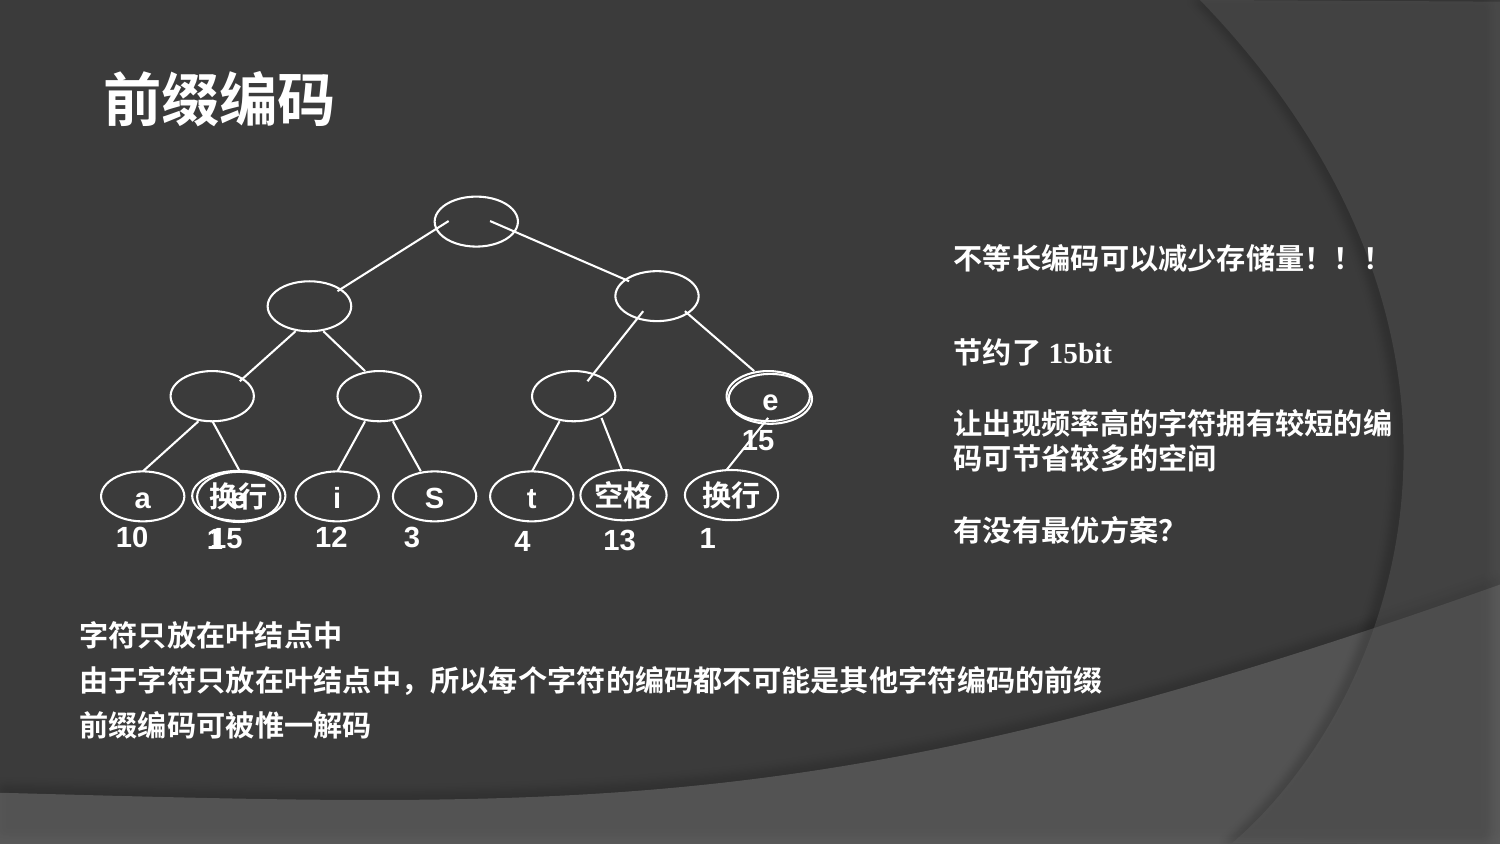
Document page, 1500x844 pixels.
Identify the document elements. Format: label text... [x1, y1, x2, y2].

text_box 节约了15bit [938, 327, 1424, 377]
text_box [726, 467, 811, 471]
text_box 字符只放在叶结点中 由于字符只放在叶结点中，所以每个字符的编码都不可能是其他字符编码的前缀 前缀编码可被惟一解码 [64, 598, 1400, 750]
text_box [684, 469, 779, 545]
text_box 13 [588, 514, 678, 557]
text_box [726, 373, 813, 457]
text_box 空格 [580, 470, 667, 521]
text_box [170, 371, 254, 422]
text_box [615, 271, 699, 322]
text_box 不等长编码可以减少存储量！！！ [938, 232, 1424, 283]
text_box S [392, 471, 477, 518]
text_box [191, 470, 286, 546]
text_box 12 [300, 511, 390, 555]
text_box [434, 196, 518, 247]
text_box i [296, 471, 379, 511]
text_box 10 [100, 511, 184, 555]
text_box 让出现频率高的字符拥有较短的编码可节省较多的空间 [938, 398, 1424, 483]
text_box 前缀编码 [88, 55, 1108, 141]
text_box [532, 371, 616, 422]
text_box 3 [390, 511, 456, 555]
text_box [337, 371, 421, 422]
text_box 4 [499, 515, 566, 551]
text_box a [101, 471, 181, 511]
text_box t [490, 471, 574, 515]
text_box 有没有最优方案？ [939, 504, 1235, 555]
text_box [267, 281, 352, 332]
